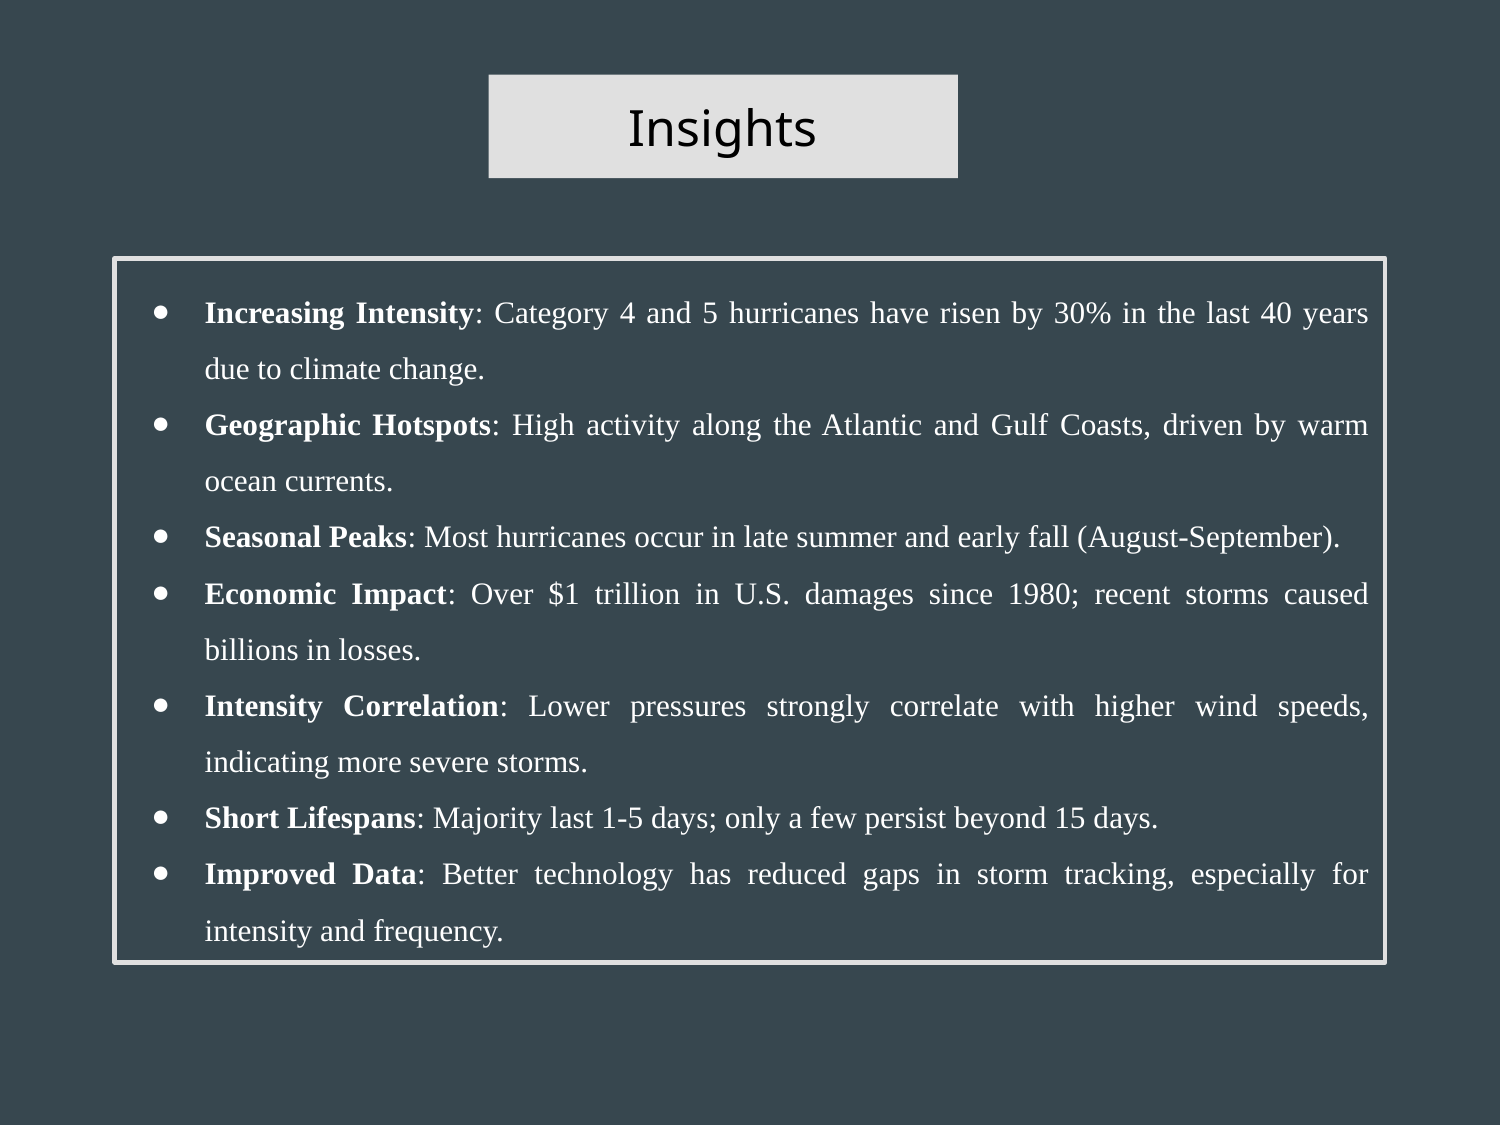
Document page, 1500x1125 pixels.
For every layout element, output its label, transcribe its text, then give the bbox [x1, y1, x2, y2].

text_box Increasing Intensity: Category 4 and 5 hurricanes have risen by 30% in the last 40 years due to climate change. Geographic Hotspots: High activity along the Atlantic and Gulf Coasts, driven by warm ocean currents. Seasonal Peaks: Most hurricanes occur in late summer and early fall (August-September). Economic Impact: Over $1 trillion in U.S. damages since 1980; recent storms caused billions in losses. Intensity Correlation: Lower pressures strongly correlate with higher wind speeds, indicating more severe storms. Short Lifespans: Majority last 1-5 days; only a few persist beyond 15 days. Improved Data: Better technology has reduced gaps in storm tracking, especially for intensity and frequency. [114, 258, 1386, 963]
title Insights [488, 74, 958, 179]
